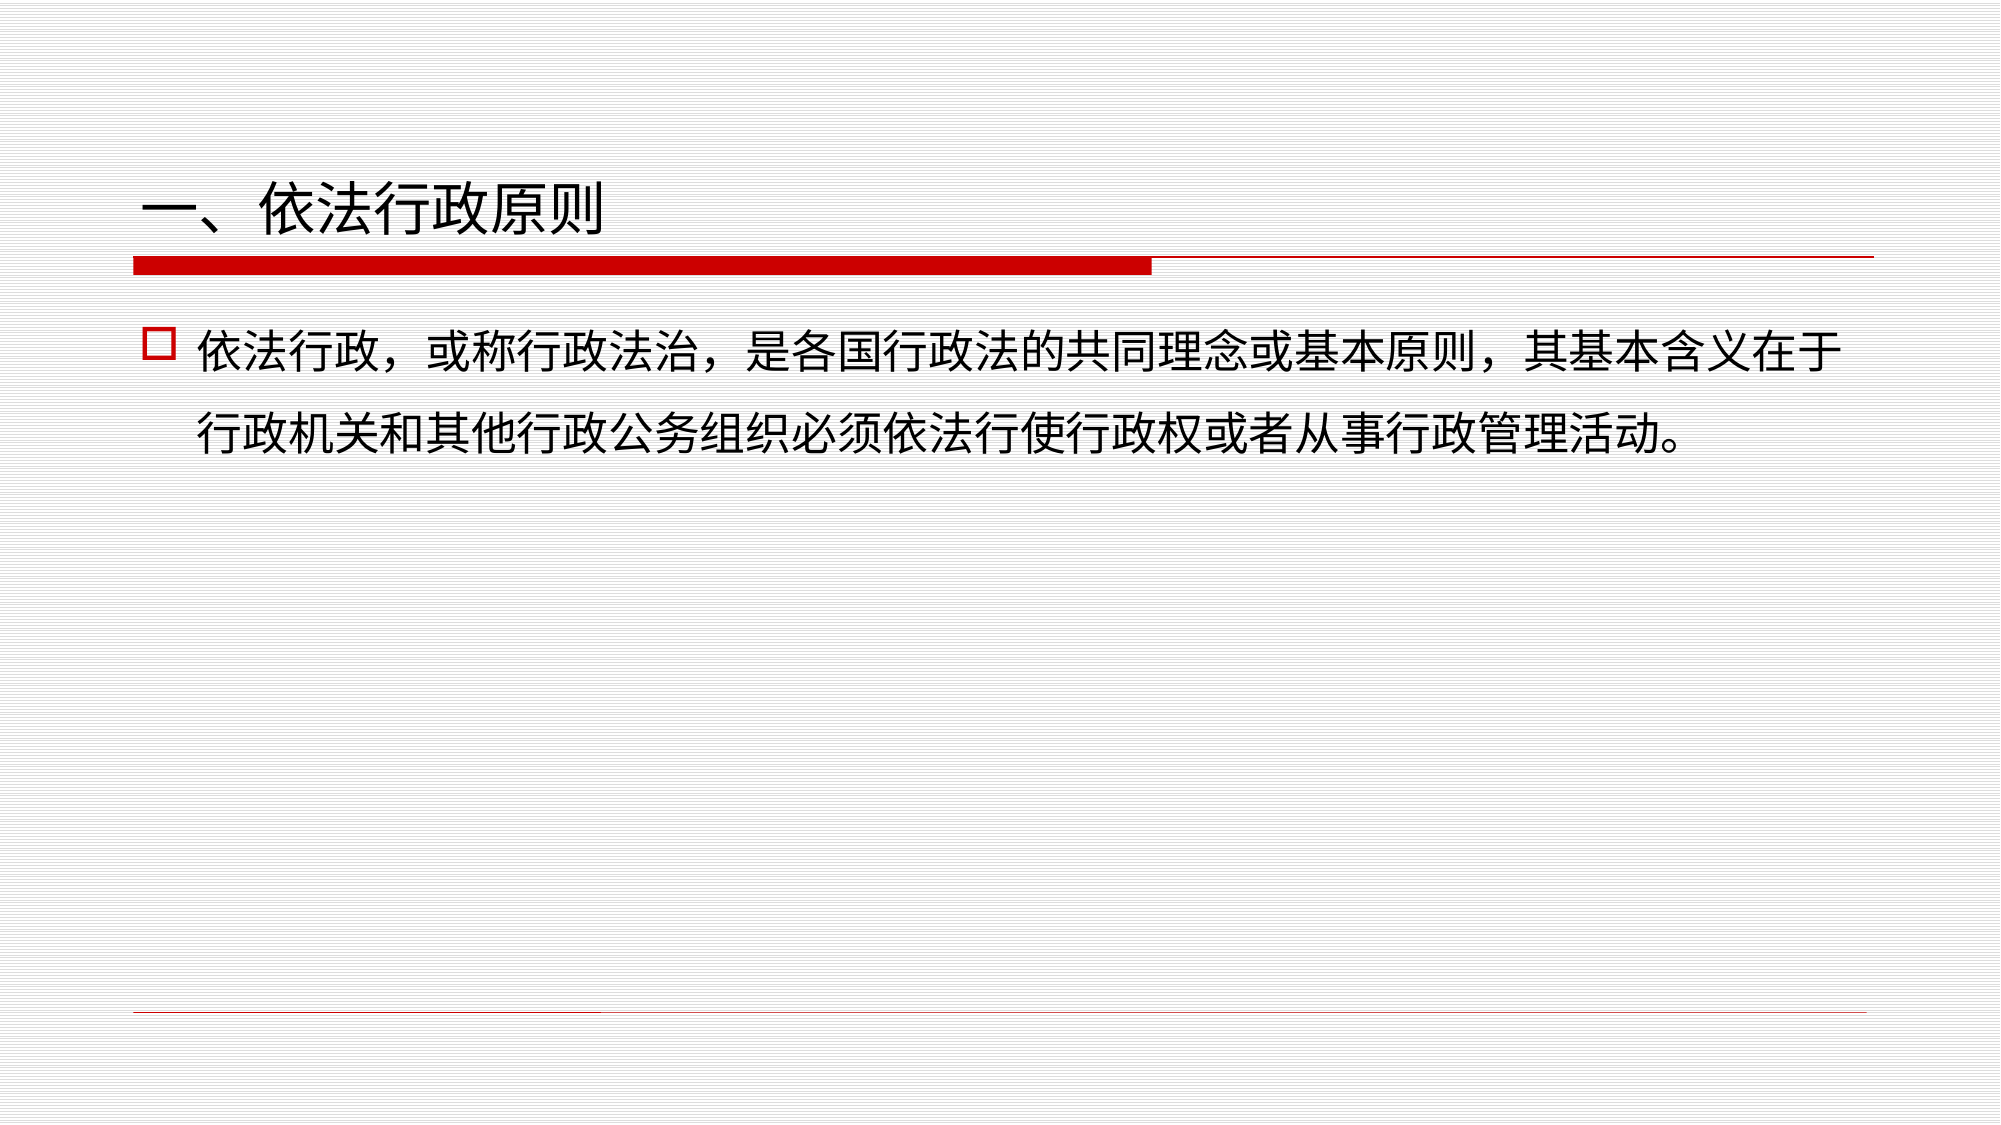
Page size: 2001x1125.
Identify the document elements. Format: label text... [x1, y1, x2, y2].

list 依法行政，或称行政法治，是各国行政法的共同理念或基本原则，其基本含义在于行政机关和其他行政公务组织必须依法行使行政权或者从事行政管理活动。 [123, 287, 1875, 988]
title 一、依法行政原则 [125, 49, 1876, 250]
